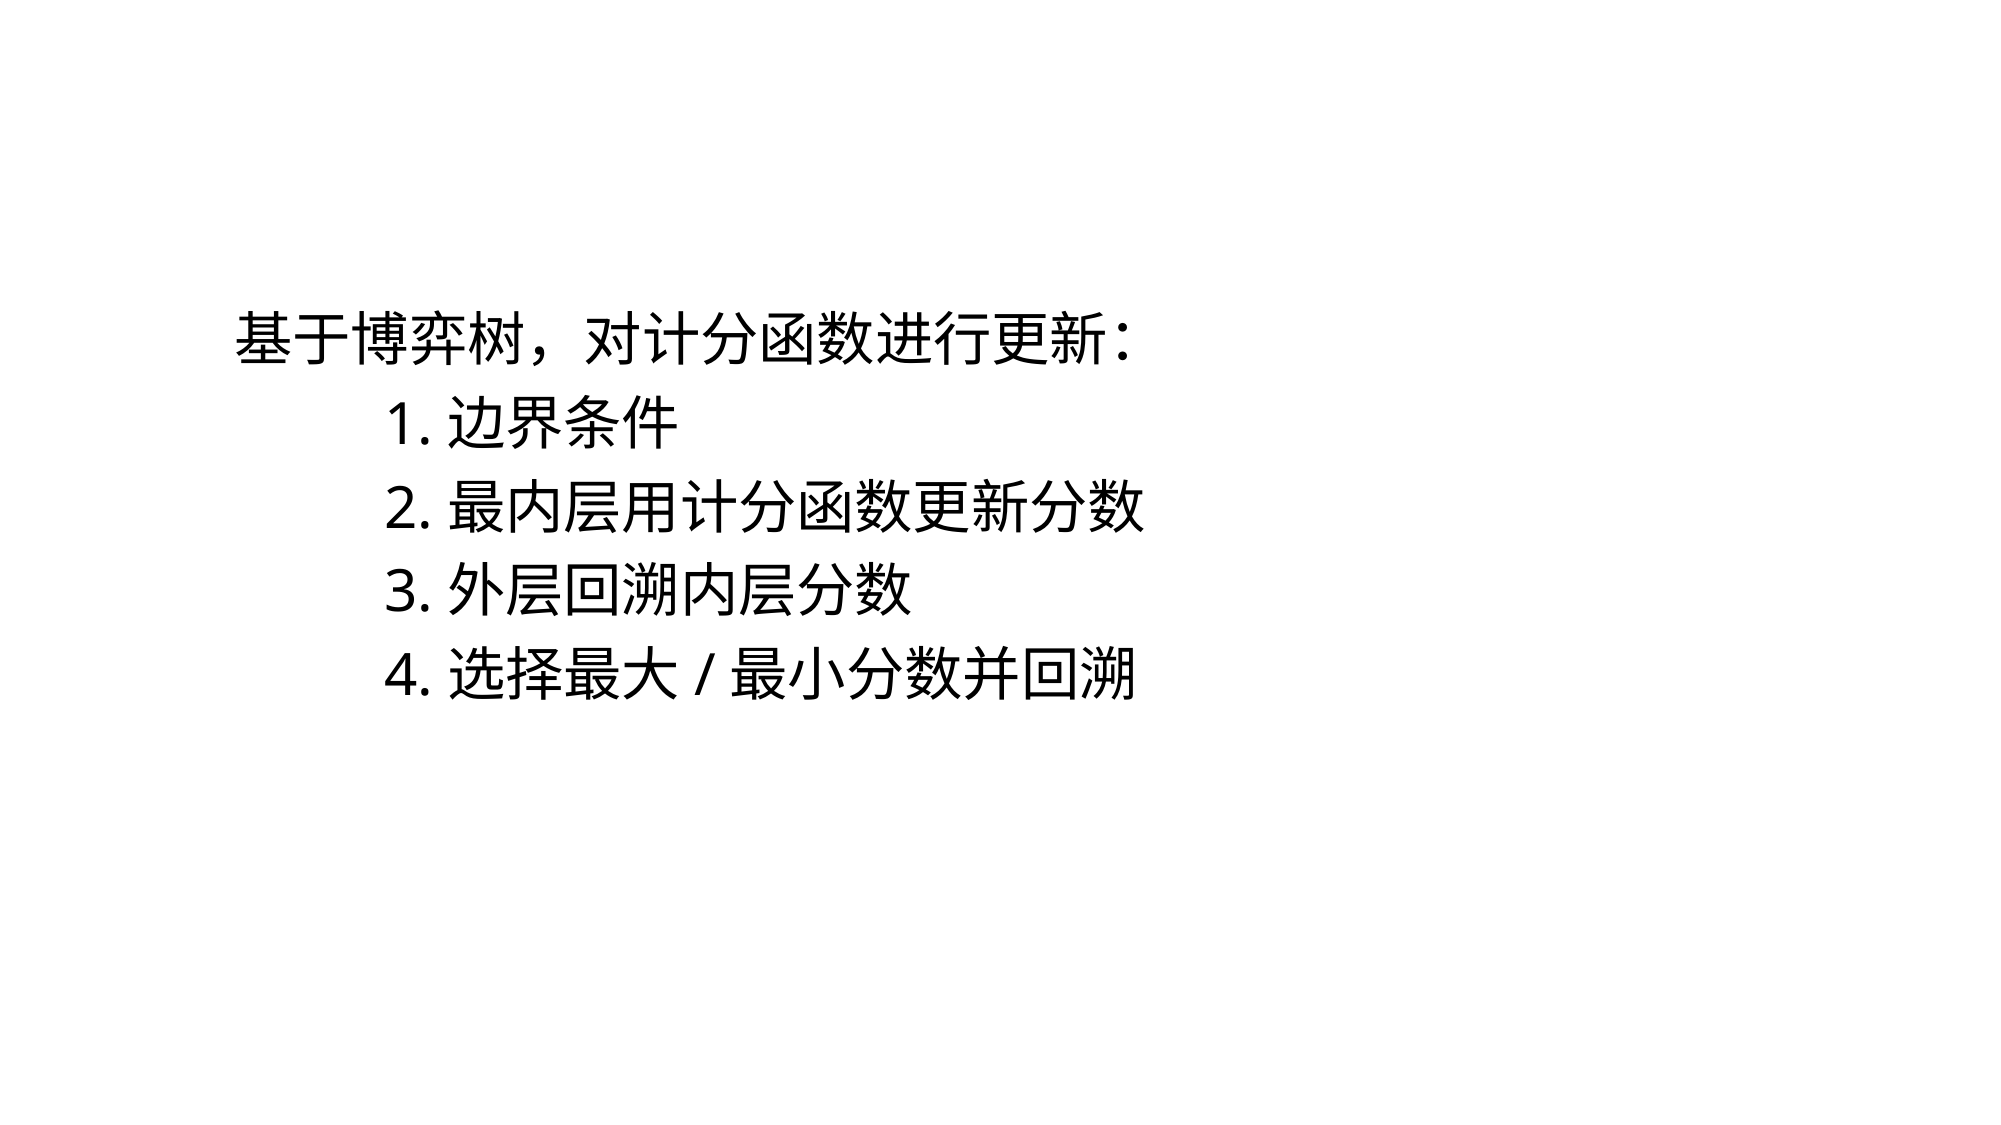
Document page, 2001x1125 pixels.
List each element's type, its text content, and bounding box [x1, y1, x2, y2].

list 基于博弈树，对计分函数进行更新： 1.边界条件 2.最内层用计分函数更新分数 3.外层回溯内层分数 4.选择最大/最小分数并回溯 [219, 302, 1945, 1017]
